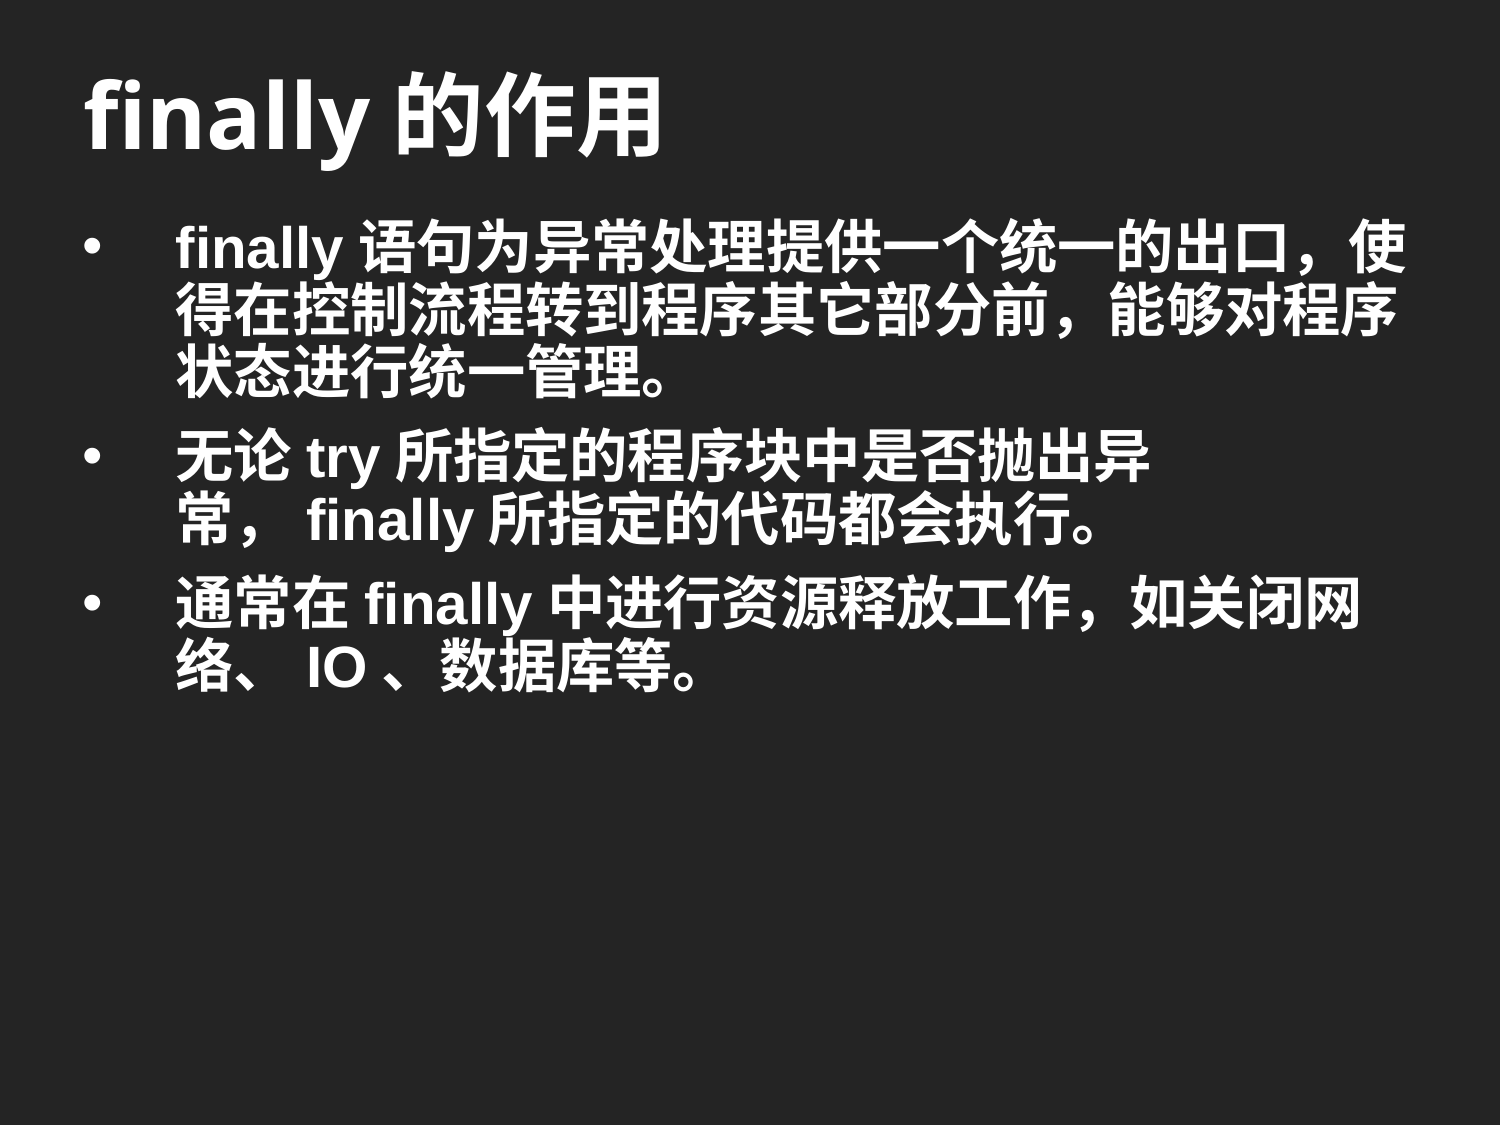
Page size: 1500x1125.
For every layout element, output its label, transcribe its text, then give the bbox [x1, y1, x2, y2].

title finally的作用 [68, 35, 1432, 192]
list finally语句为异常处理提供一个统一的出口，使得在控制流程转到程序其它部分前，能够对程序状态进行统一管理。 无论try所指定的程序块中是否抛出异常，finally所指定的代码都会执行。 通常在finally中进行资源释放工作，如关闭网络、IO、数据库等。 [66, 210, 1433, 1044]
